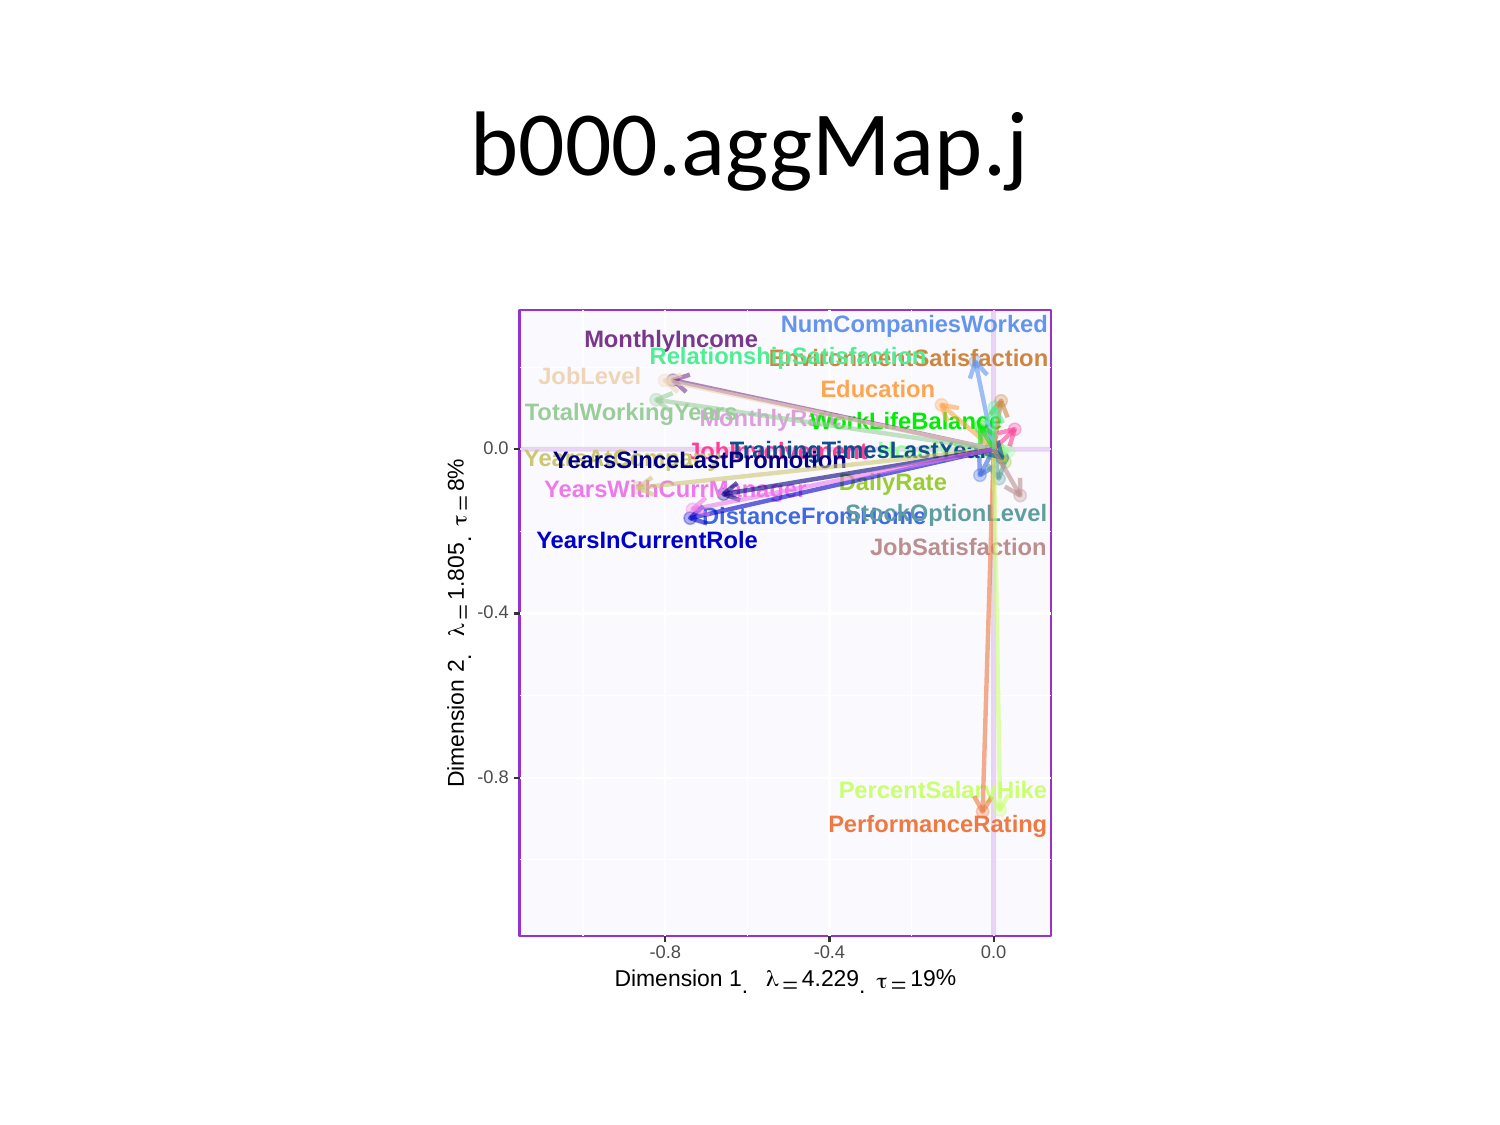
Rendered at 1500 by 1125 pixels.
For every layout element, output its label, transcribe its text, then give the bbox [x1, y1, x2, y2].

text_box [74, 262, 1426, 1006]
title b000.aggMap.j [75, 45, 1425, 233]
